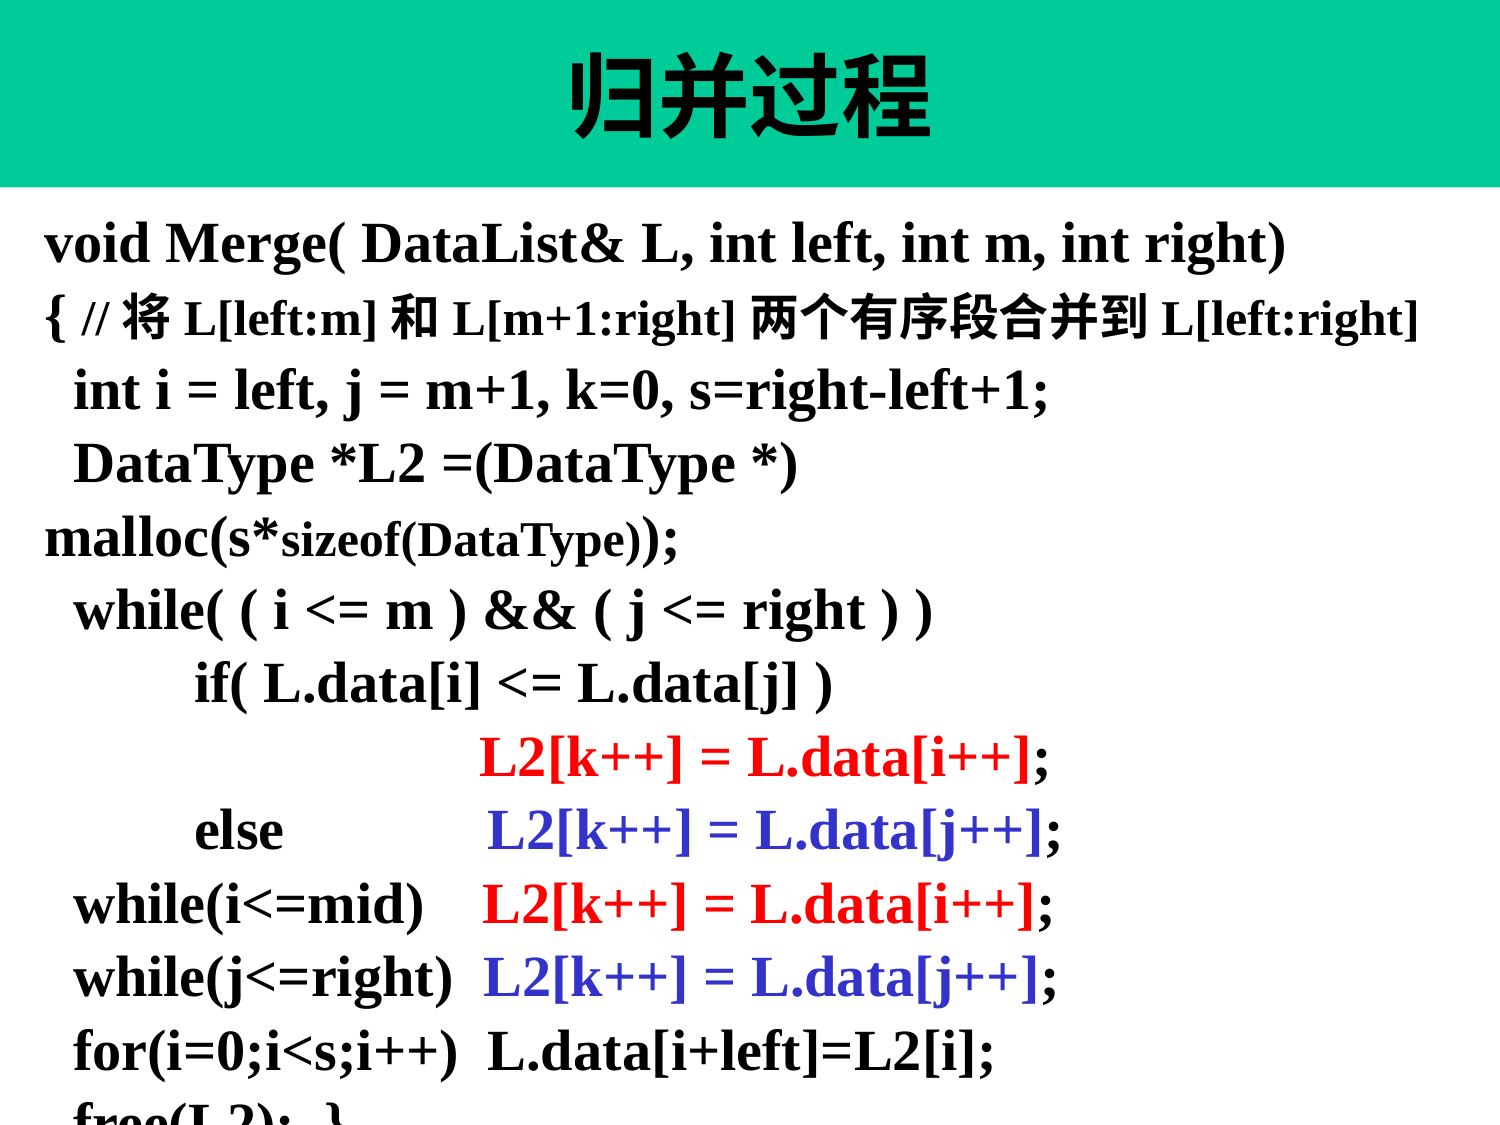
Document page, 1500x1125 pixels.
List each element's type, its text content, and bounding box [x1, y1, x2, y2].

text_box void Merge( DataList& L, int left, int m, int right) { //将L[left:m]和L[m+1:right]两个有序段合并到L[left:right] int i = left, j = m+1, k=0, s=right-left+1; DataType *L2 =(DataType *) malloc(s*sizeof(DataType)); while( ( i <= m ) && ( j <= right ) ) if( L.data[i] <= L.data[j] ) L2[k++] = L.data[i++]; else L2[k++] = L.data[j++]; while(i<=mid) L2[k++] = L.data[i++]; while(j<=right) L2[k++] = L.data[j++]; for(i=0;i<s;i++) L.data[i+left]=L2[i]; free(L2); } [29, 192, 1459, 1125]
title 归并过程 [0, 0, 1500, 188]
